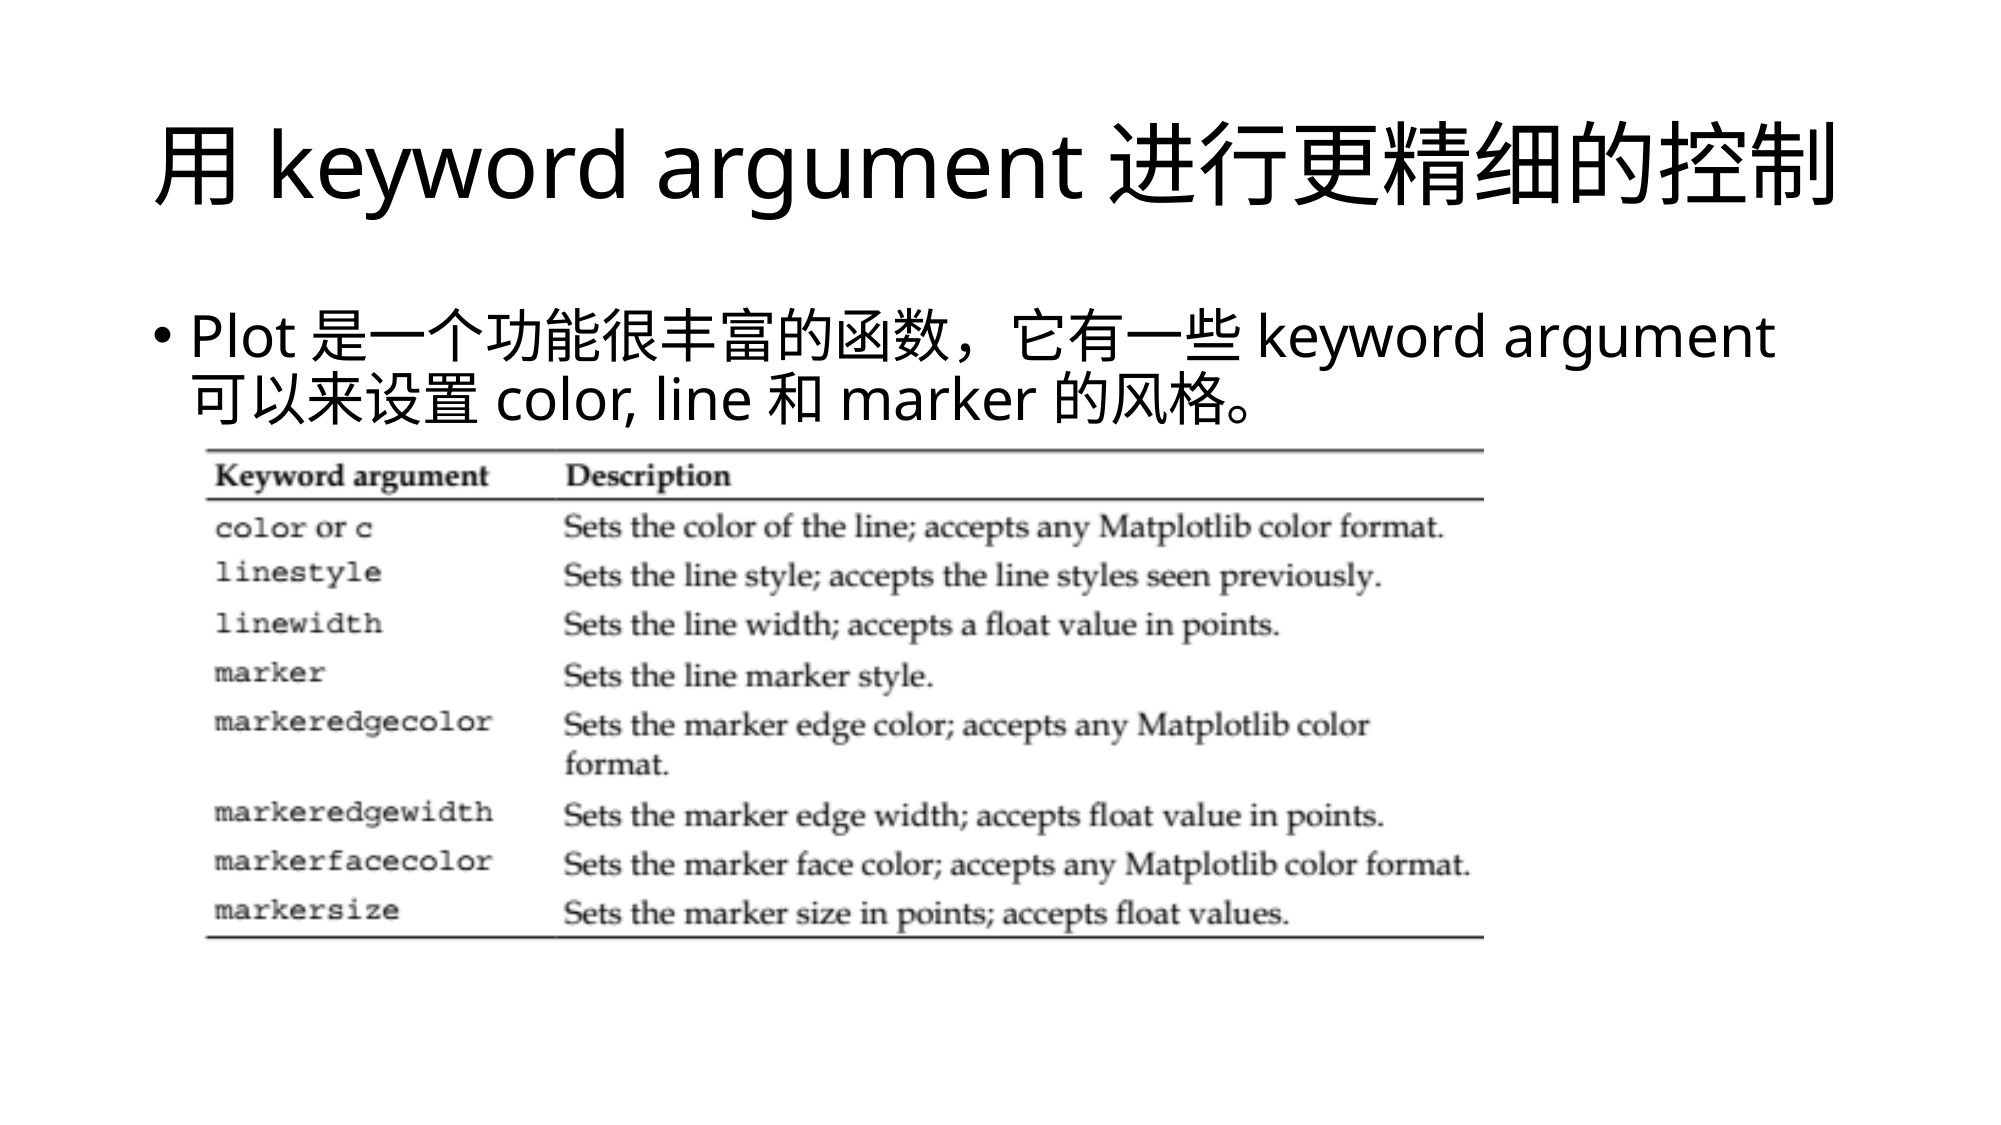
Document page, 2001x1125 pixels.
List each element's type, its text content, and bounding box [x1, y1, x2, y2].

list Plot是一个功能很丰富的函数，它有一些keyword argument可以来设置color, line和marker的风格。 [137, 299, 1863, 1014]
title 用keyword argument进行更精细的控制 [137, 59, 1863, 278]
picture [191, 435, 1484, 949]
